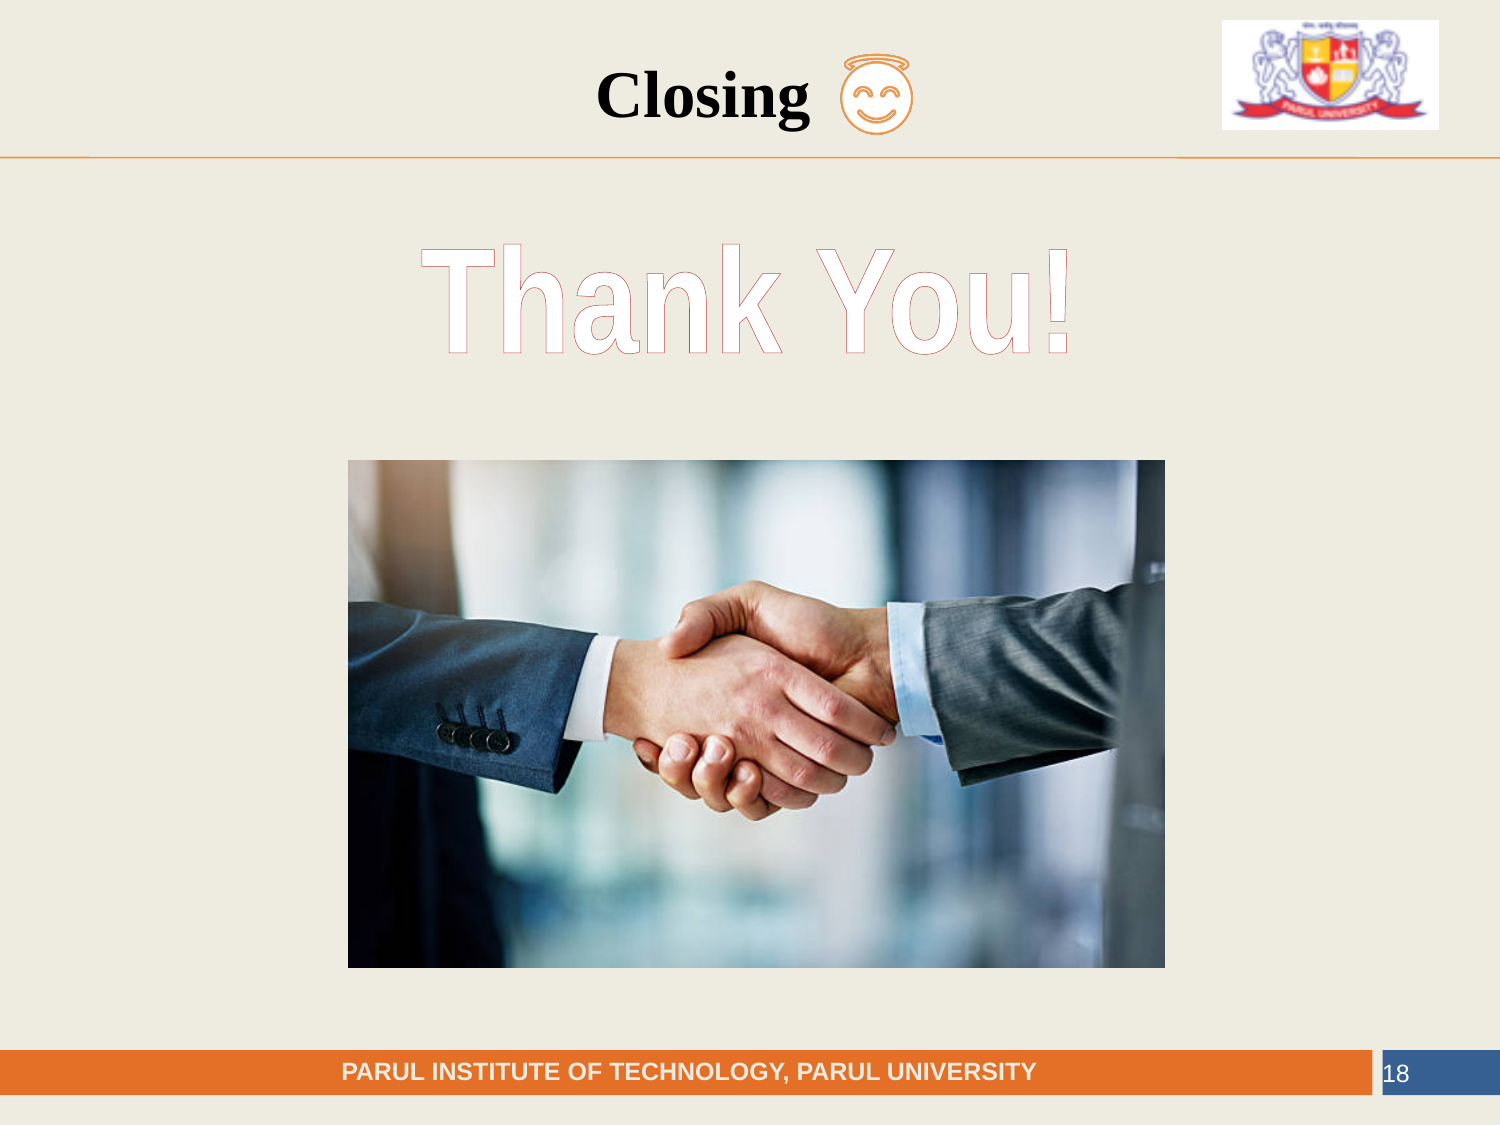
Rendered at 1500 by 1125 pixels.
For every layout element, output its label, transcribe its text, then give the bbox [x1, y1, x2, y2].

text_box Closing [258, 43, 1165, 139]
text_box Thank You! [405, 195, 1095, 391]
picture [1222, 21, 1438, 130]
text_box [1425, 1048, 1500, 1097]
slide_number 18 [1074, 1042, 1425, 1103]
picture [831, 53, 922, 143]
text_box NAME OF THE INSTITUTE, PARUL UNIVERSITY [3, 1097, 1074, 1101]
picture [347, 460, 1165, 968]
text_box PARUL INSTITUTE OF TECHNOLOGY, PARUL UNIVERSITY [0, 1048, 1074, 1094]
